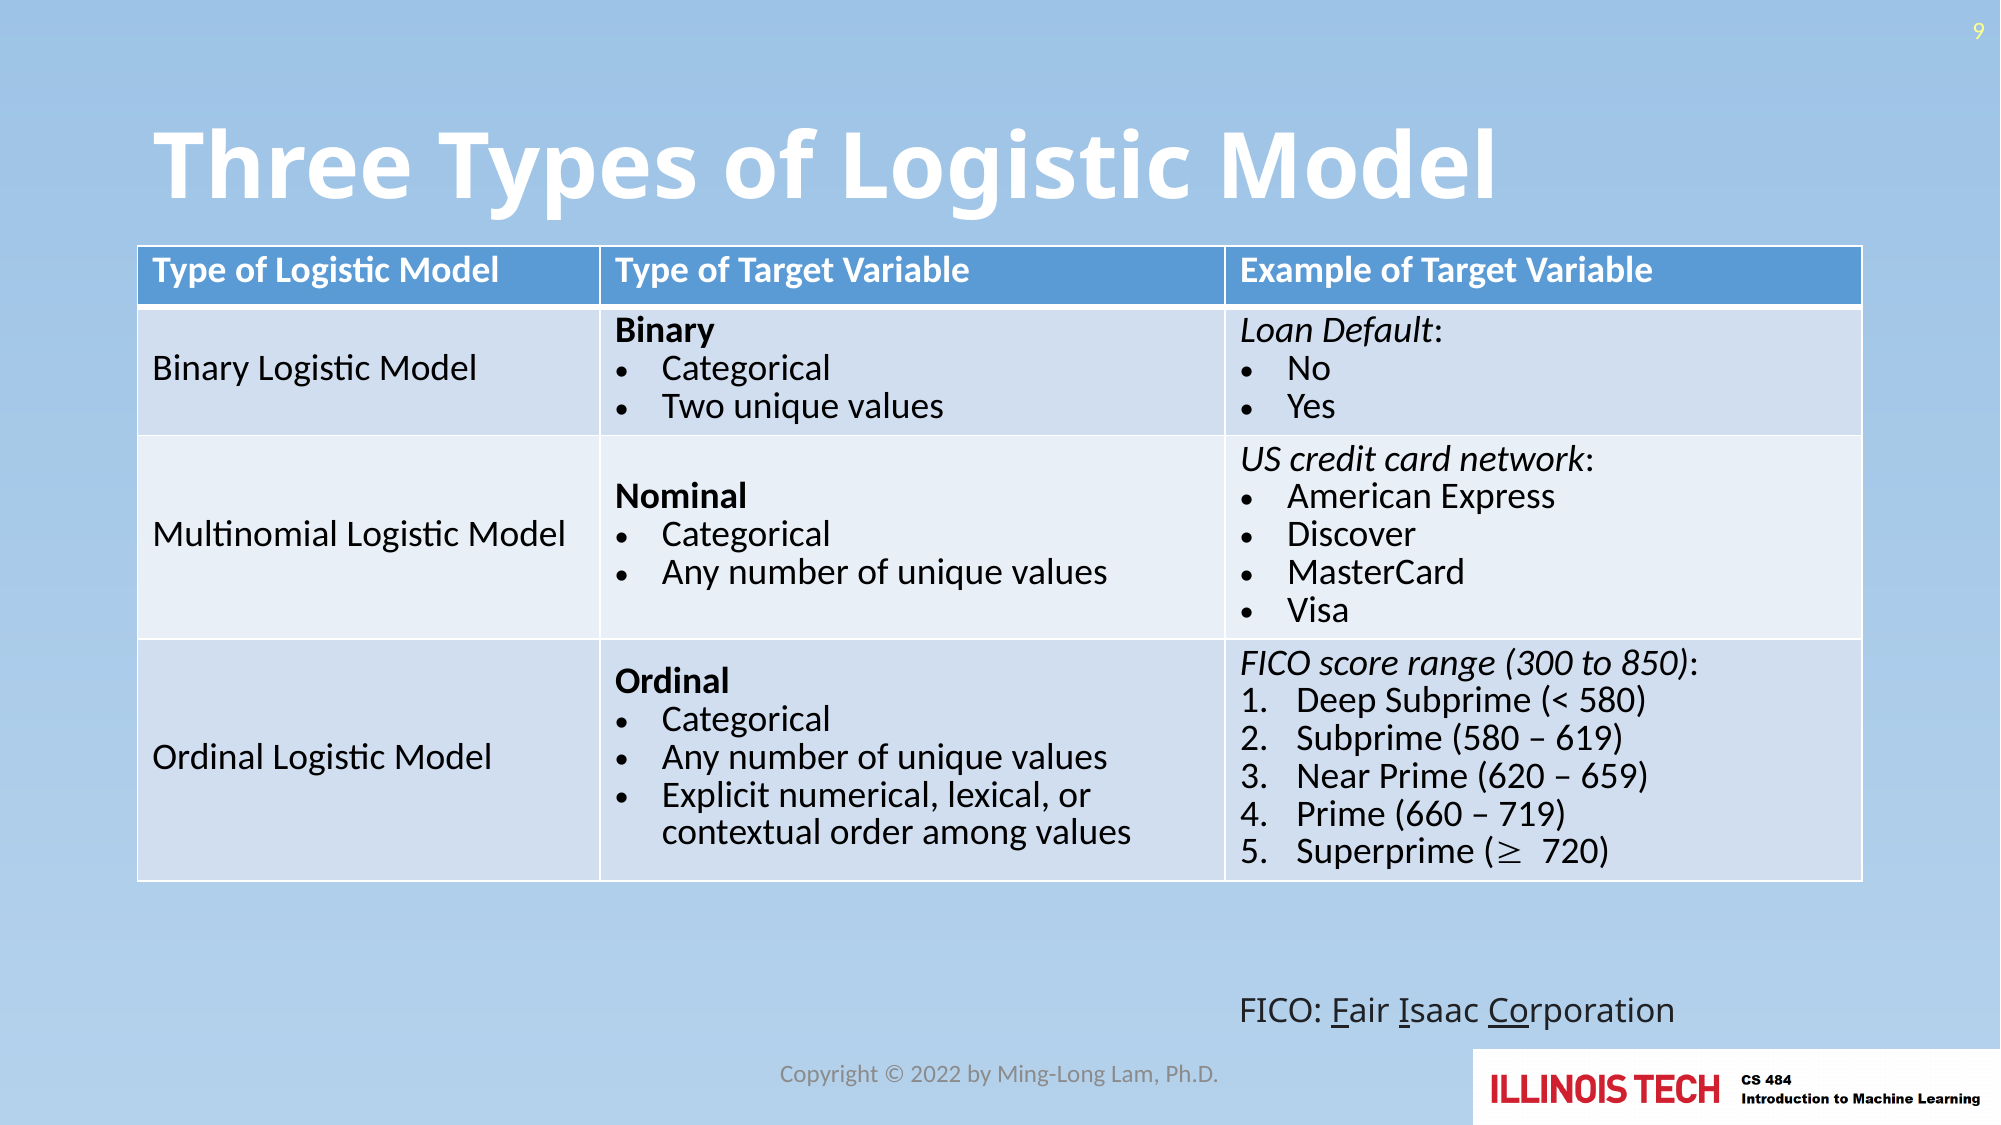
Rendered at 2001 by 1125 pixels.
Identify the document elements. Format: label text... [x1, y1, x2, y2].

table_header Example of Target Variable [1226, 247, 1861, 304]
table_header Type of Target Variable [601, 247, 1224, 304]
table_header Type of Logistic Model [138, 247, 599, 304]
title Three Types of Logistic Model [137, 59, 1863, 245]
table_cell Multinomial Logistic Model [138, 436, 599, 638]
table_cell FICO score range (300 to 850): Deep Subprime (< 580) Subprime (580 – 619) Near Prime (620 – 659) Prime (660 – 719) Superprime ( 720) [1226, 640, 1861, 880]
picture [1473, 1049, 2000, 1125]
text_box FICO: Fair Isaac Corporation [1224, 982, 1691, 1037]
slide_number 9 [1550, 0, 2000, 60]
table_cell Nominal Categorical Any number of unique values [601, 436, 1224, 638]
footer Copyright © 2022 by Ming-Long Lam, Ph.D. [662, 1042, 1338, 1103]
table_cell Ordinal Logistic Model [138, 640, 599, 880]
table_cell Loan Default: No Yes [1226, 310, 1861, 435]
table_cell Binary Categorical Two unique values [601, 310, 1224, 435]
table_cell Binary Logistic Model [138, 310, 599, 435]
table_cell US credit card network: American Express Discover MasterCard Visa [1226, 436, 1861, 638]
table_cell Ordinal Categorical Any number of unique values Explicit numerical, lexical, or contextual order among values [601, 640, 1224, 880]
